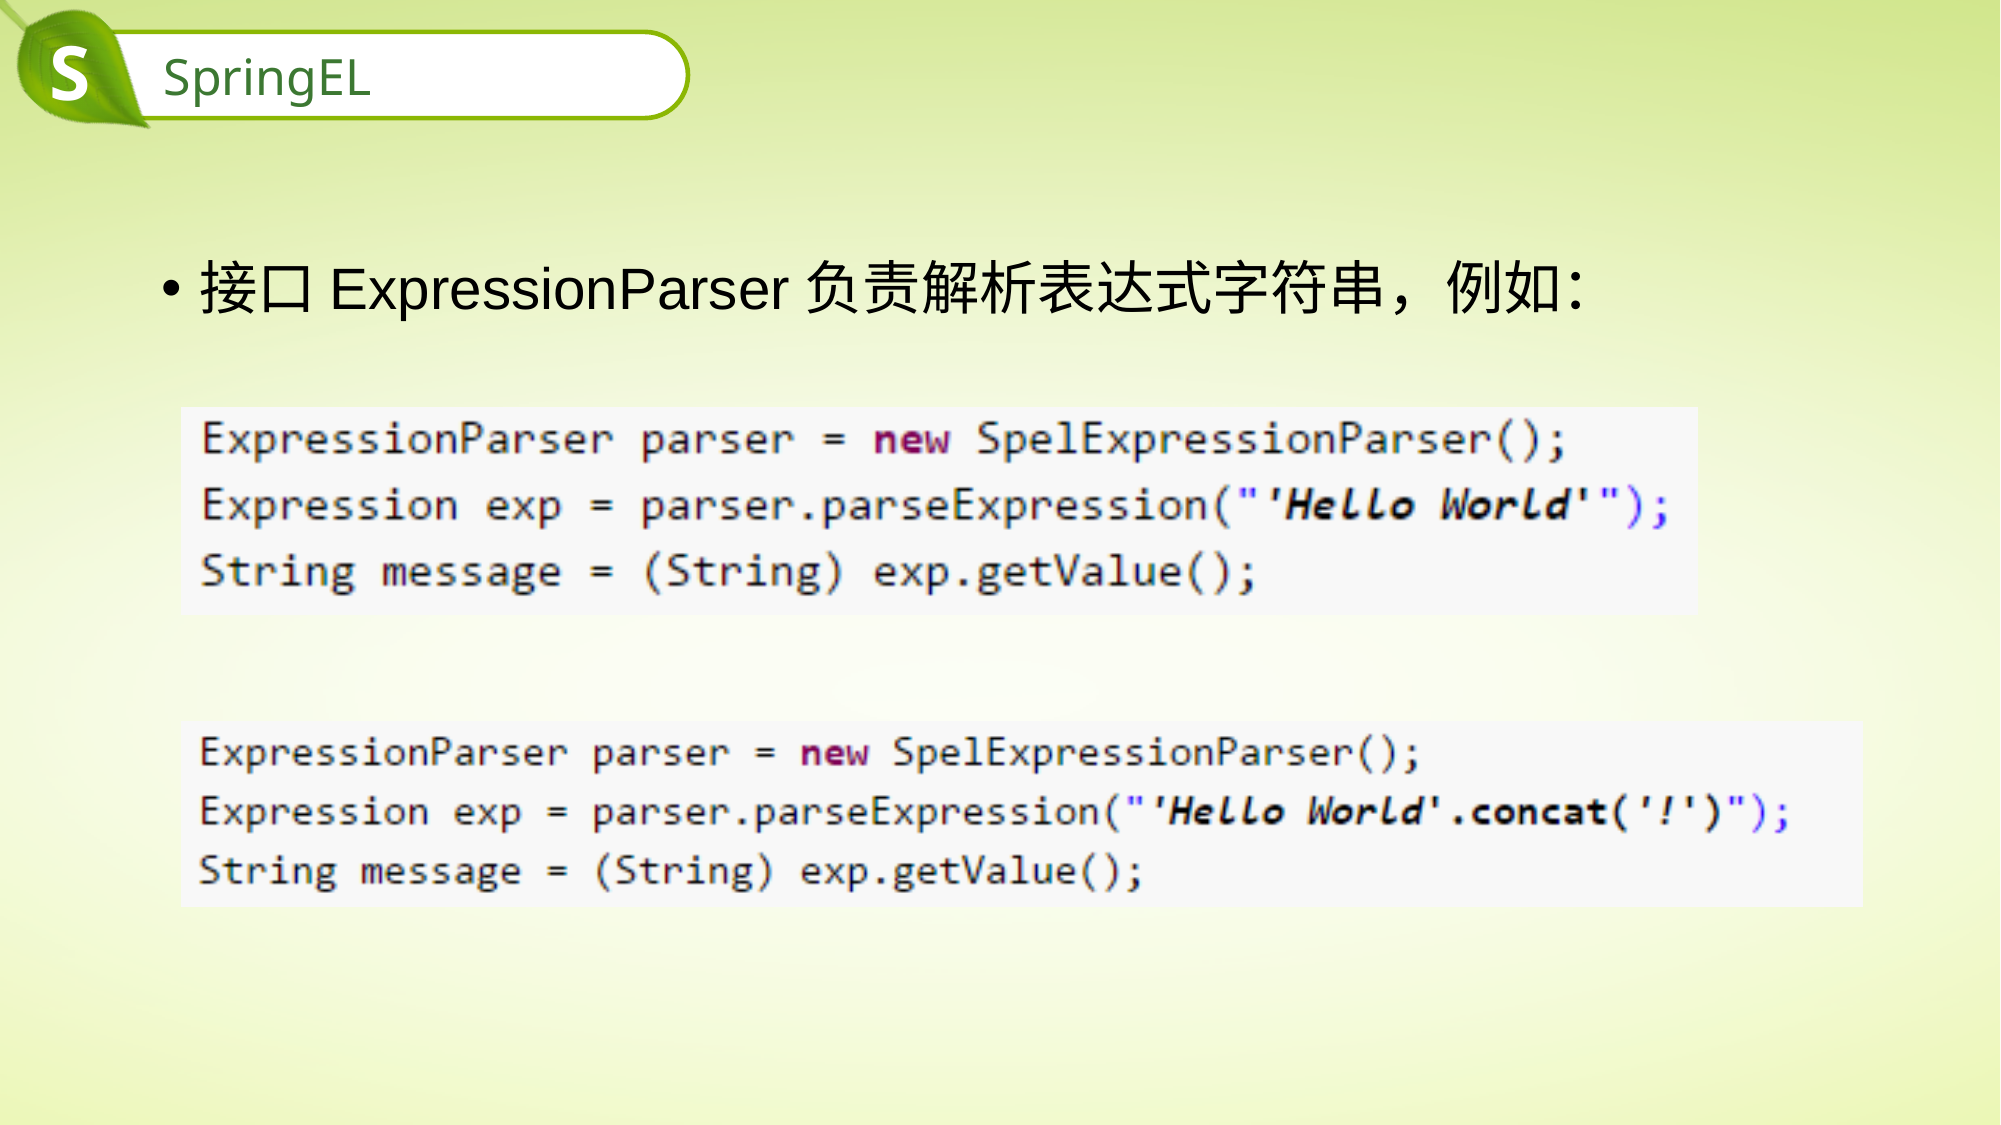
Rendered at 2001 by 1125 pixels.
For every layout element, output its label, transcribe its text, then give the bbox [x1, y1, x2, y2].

picture [0, 0, 2001, 1125]
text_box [0, 9, 689, 125]
list 接口ExpressionParser负责解析表达式字符串，例如： [146, 251, 1872, 966]
